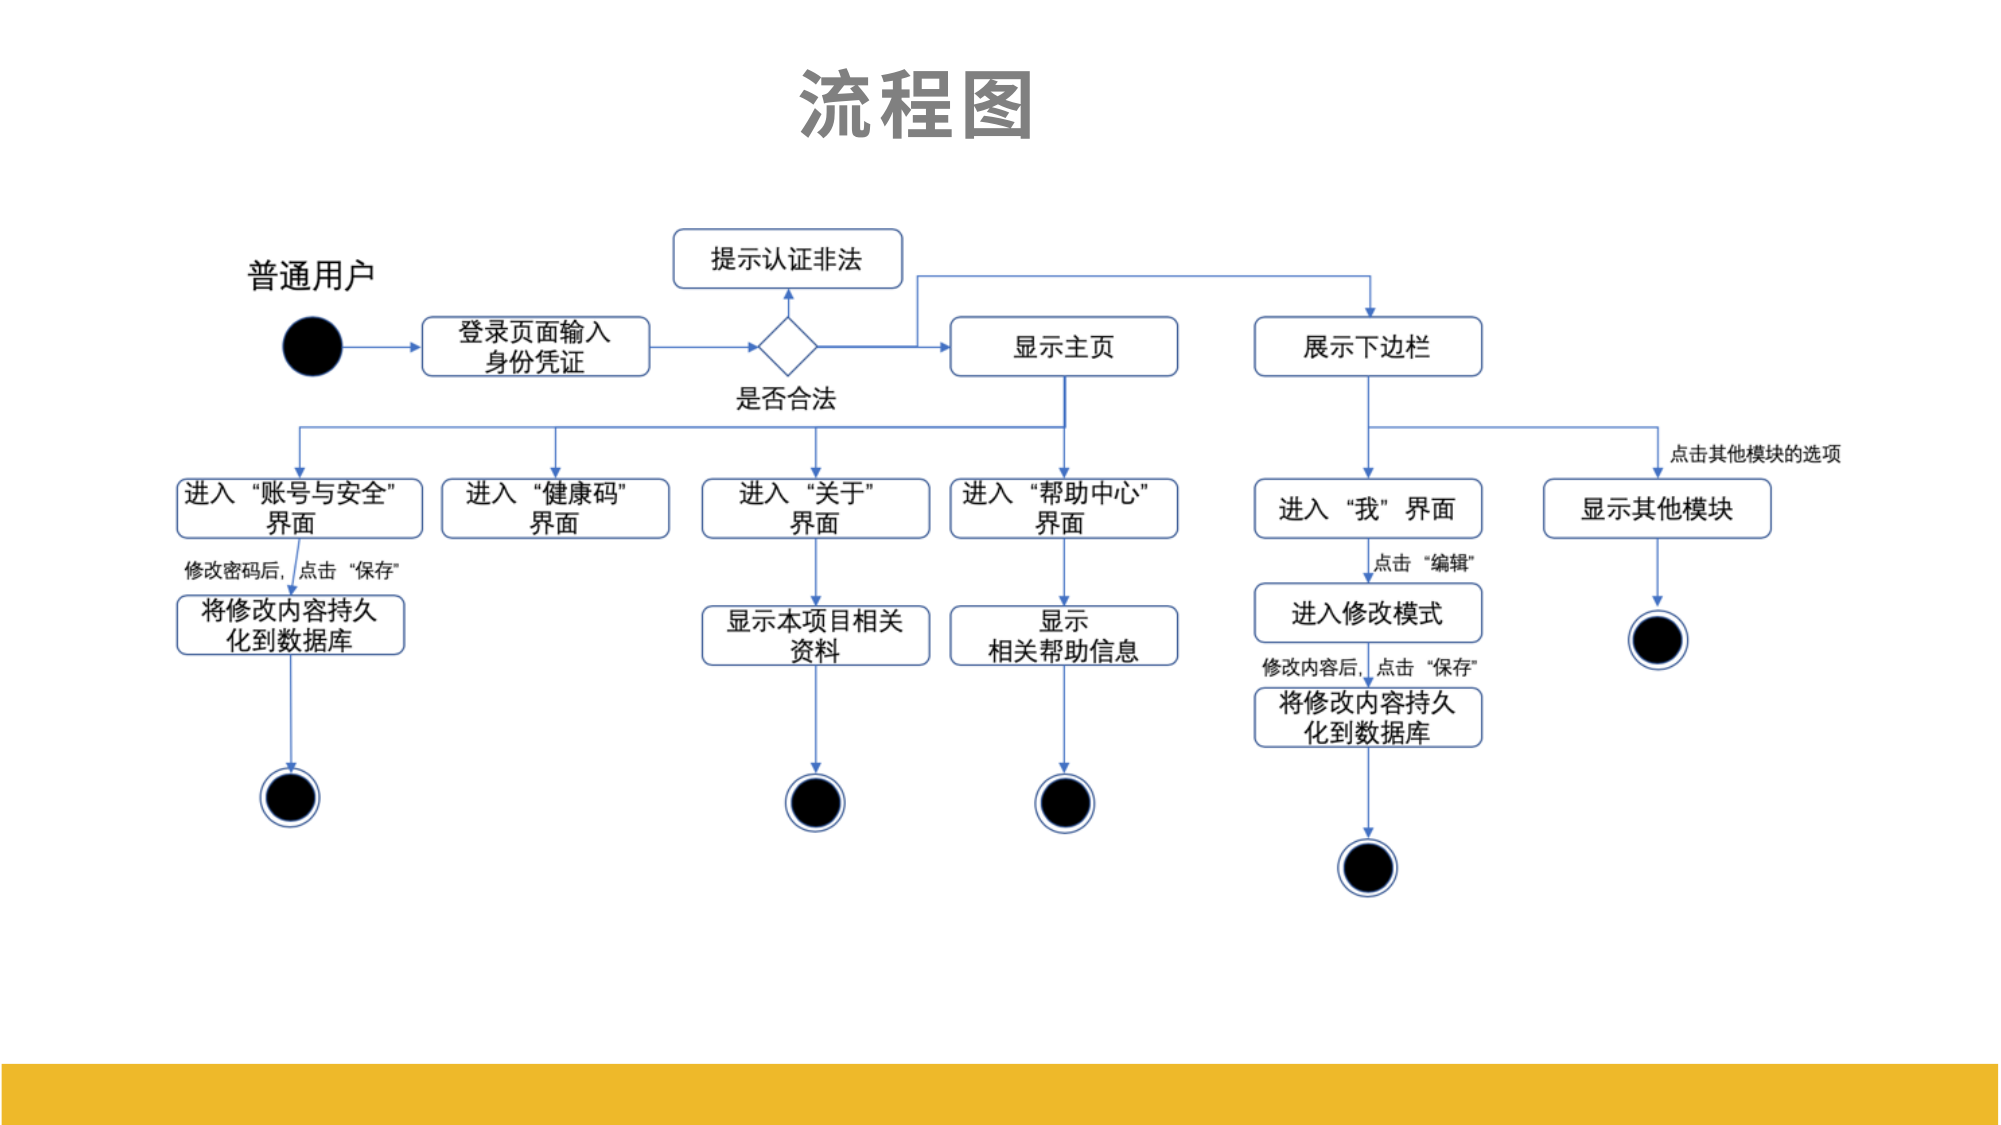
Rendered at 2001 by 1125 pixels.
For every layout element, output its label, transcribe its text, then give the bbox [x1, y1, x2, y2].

text_box 流程图 [334, 49, 1051, 155]
picture [147, 192, 1855, 906]
text_box [1, 1063, 1999, 1125]
